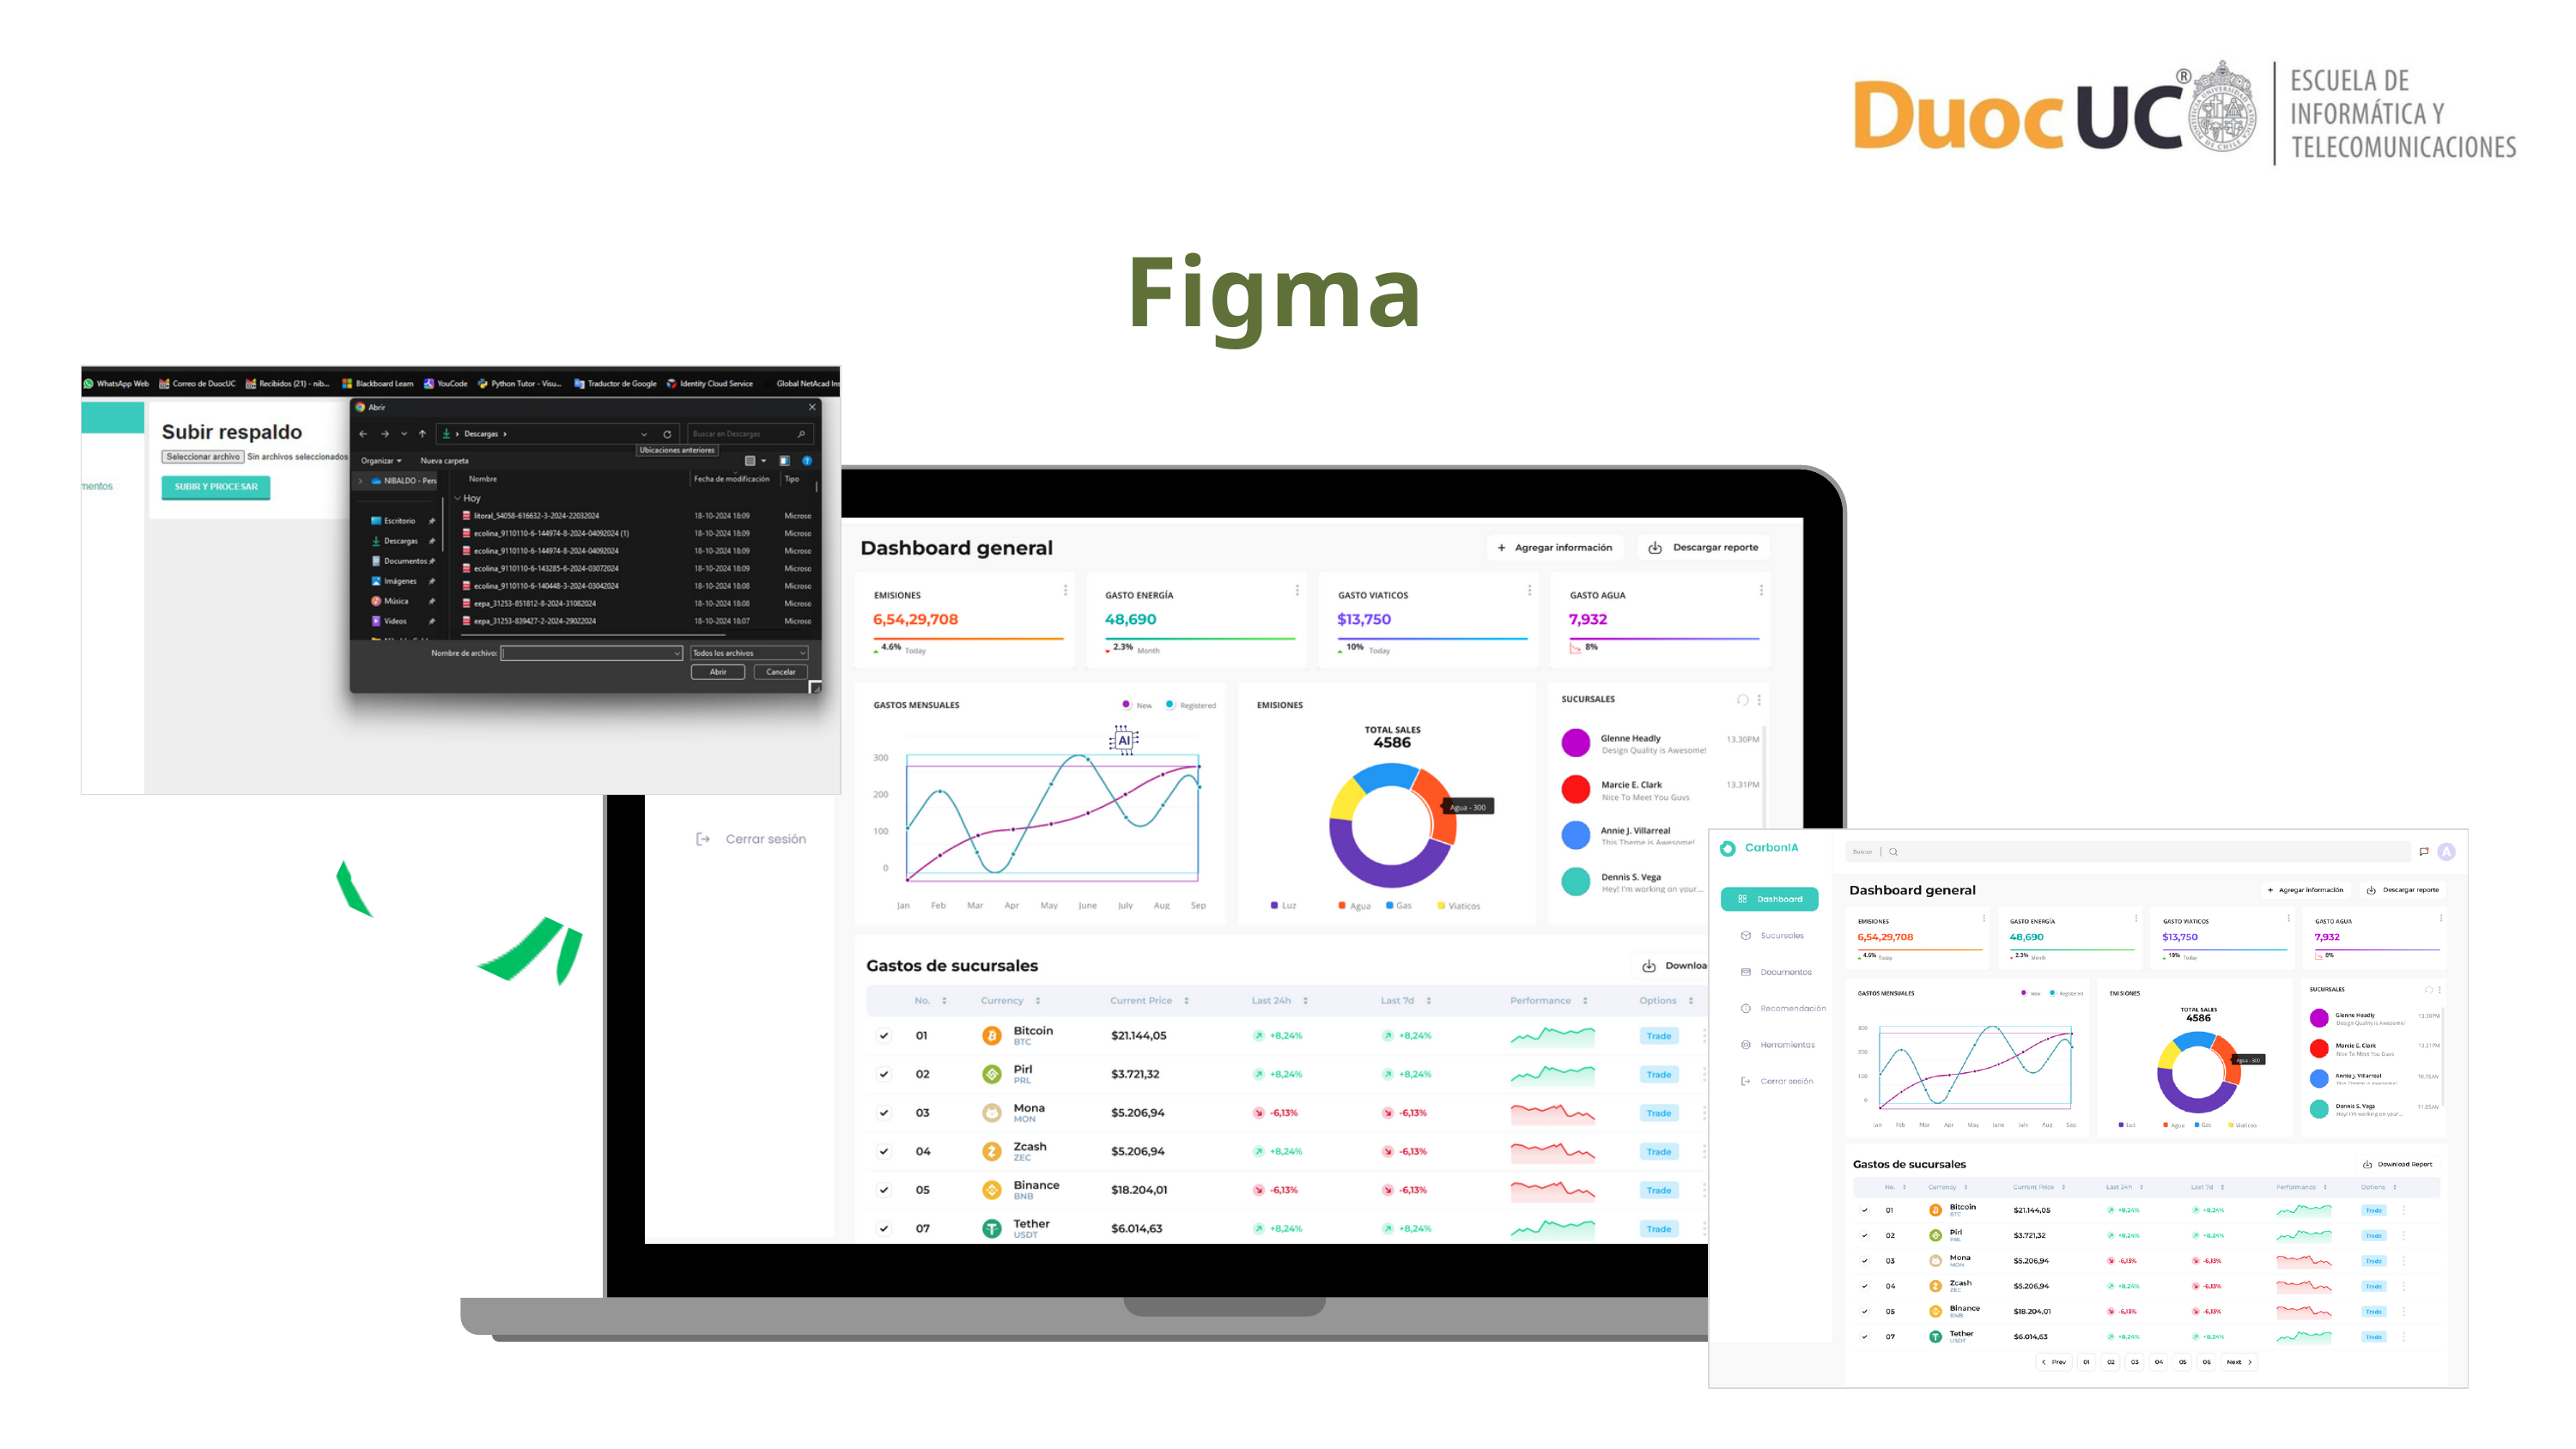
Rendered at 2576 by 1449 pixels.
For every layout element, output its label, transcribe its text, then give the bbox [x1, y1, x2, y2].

text_box [326, 828, 456, 957]
text_box Figma [12, 230, 2563, 346]
text_box [1853, 44, 2518, 210]
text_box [460, 464, 1990, 1343]
text_box [1708, 828, 2469, 1388]
text_box [81, 366, 841, 795]
